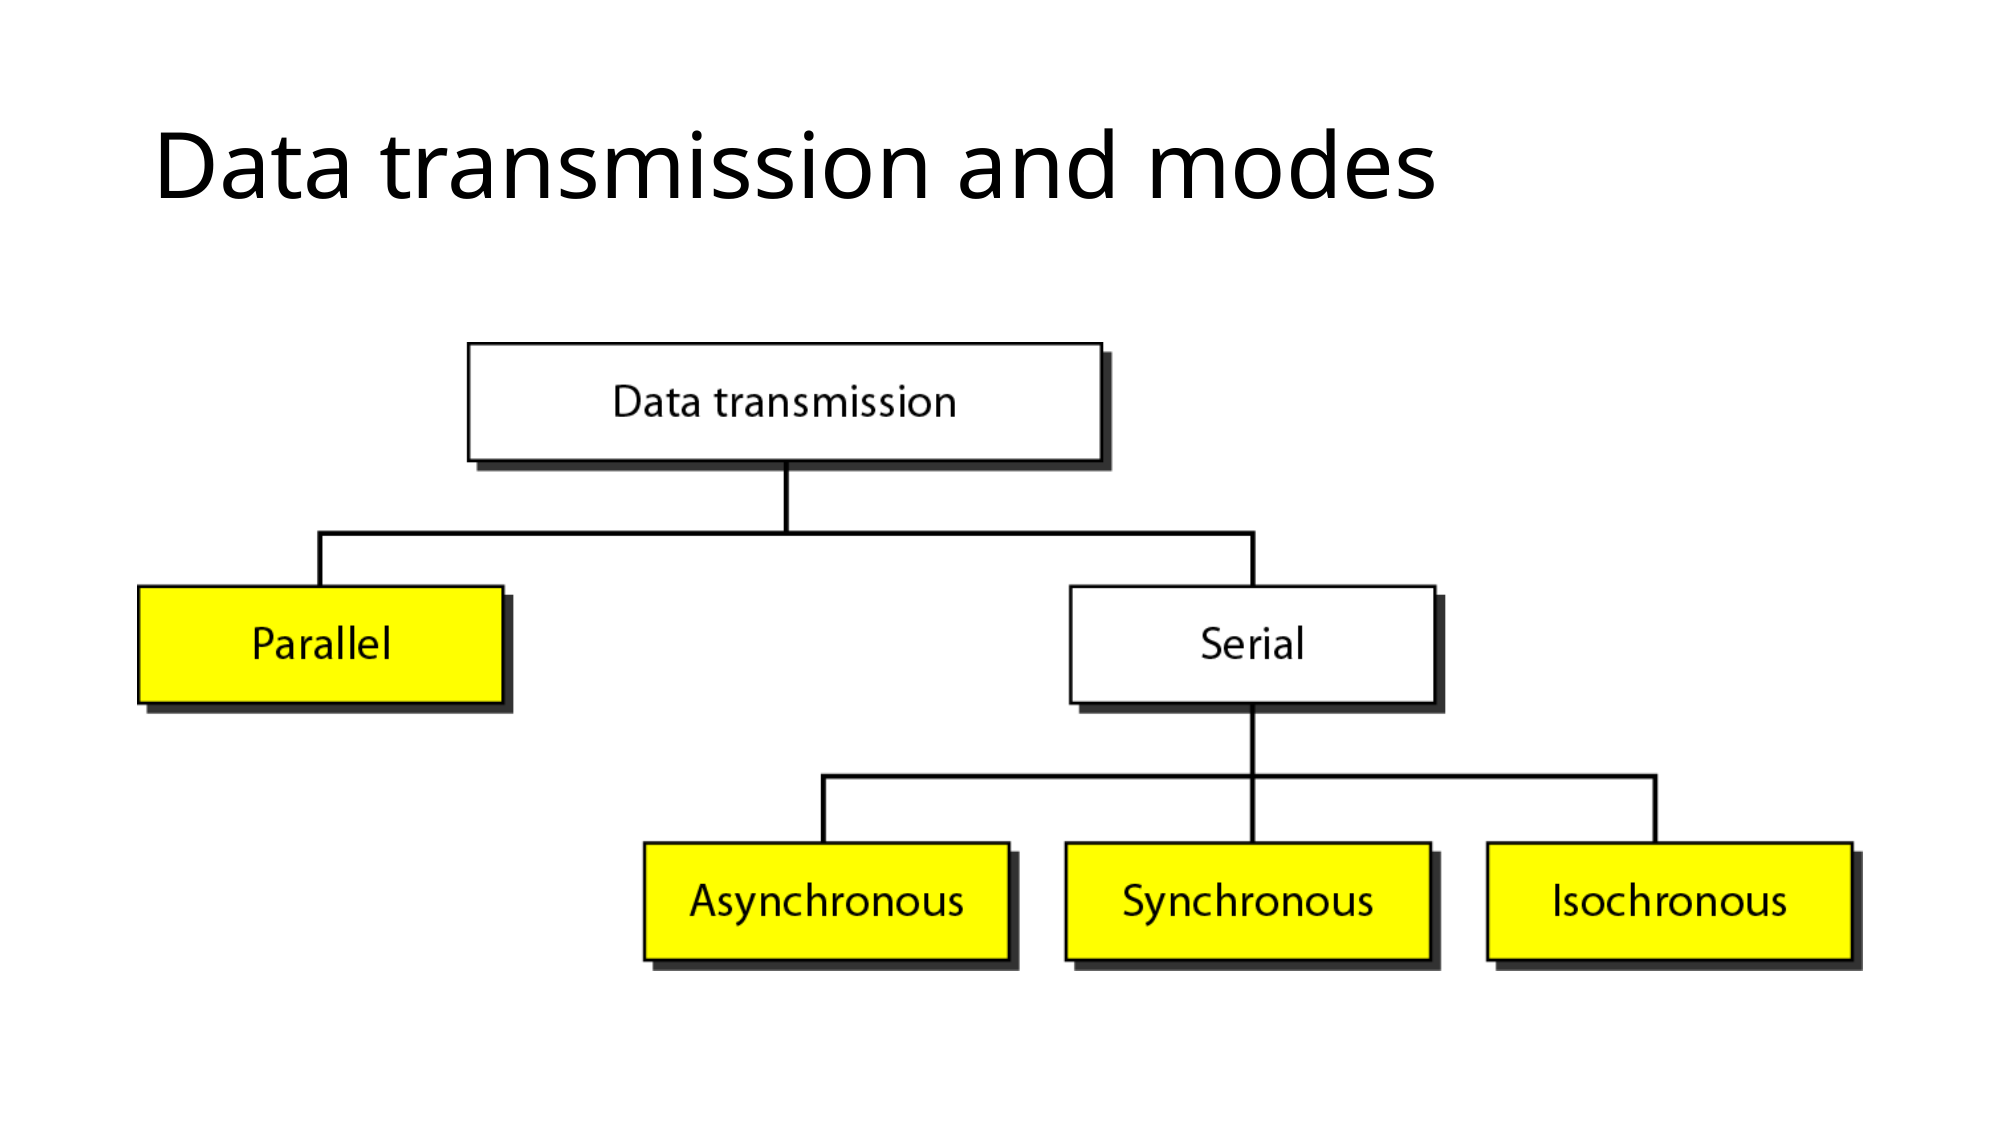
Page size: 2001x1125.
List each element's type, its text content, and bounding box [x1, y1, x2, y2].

title Data transmission and modes [137, 59, 1863, 278]
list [137, 342, 1863, 971]
